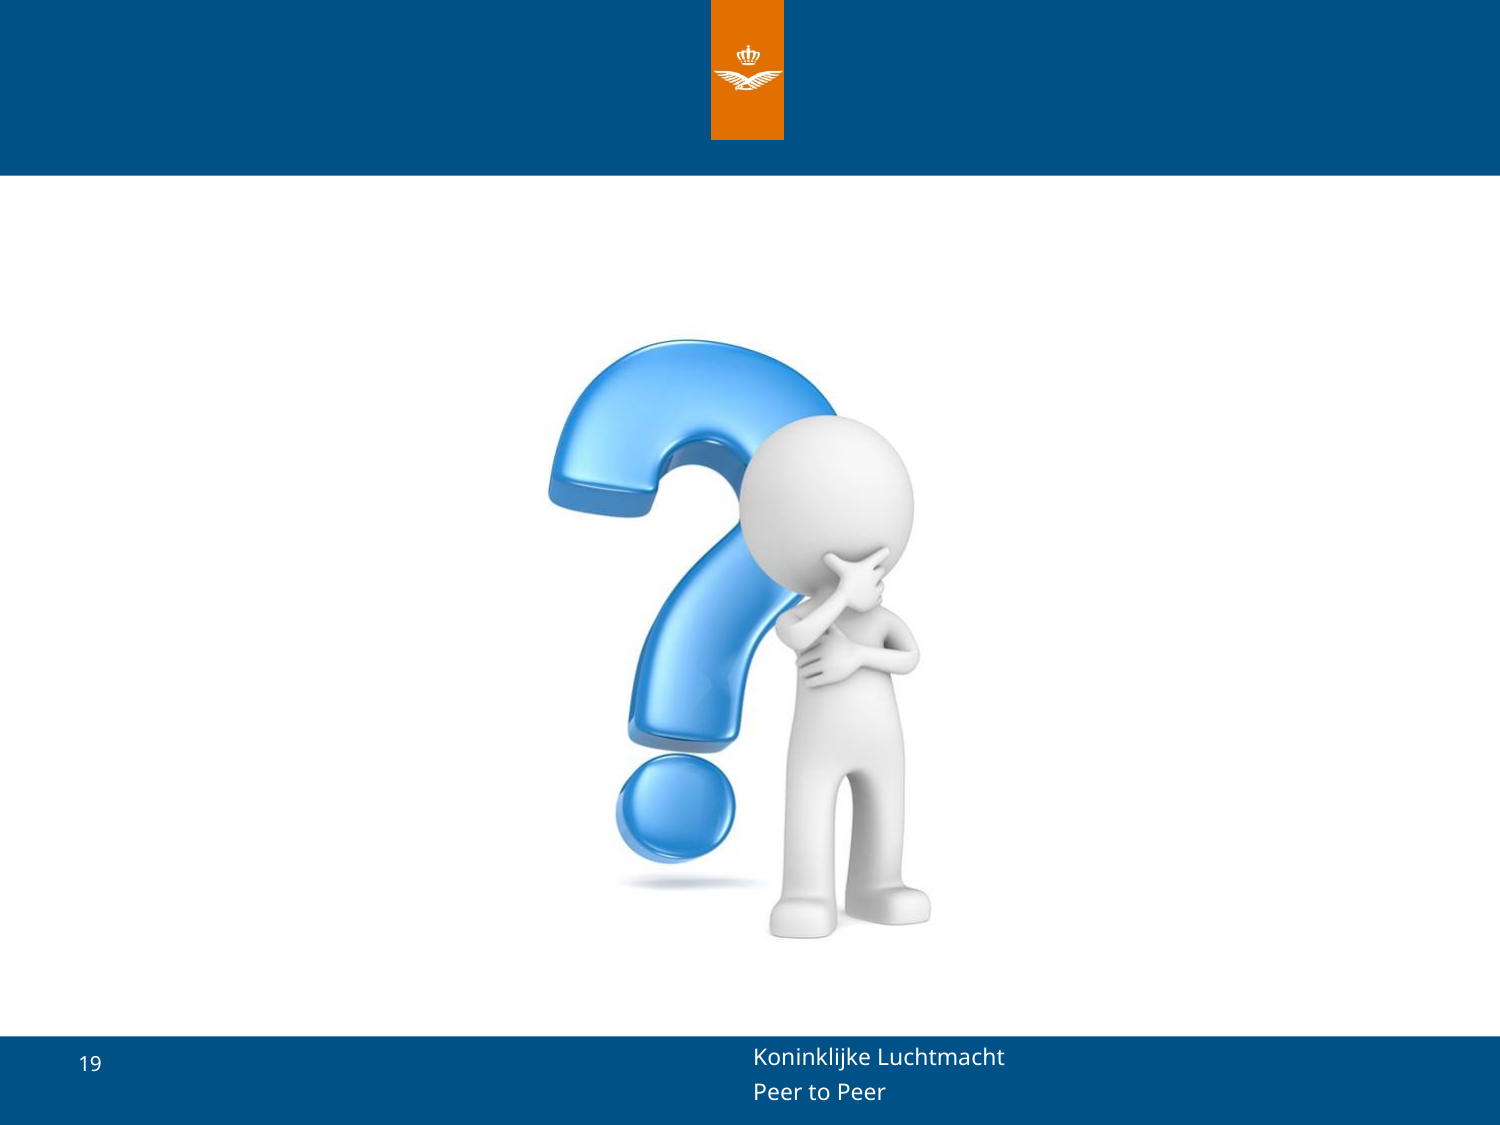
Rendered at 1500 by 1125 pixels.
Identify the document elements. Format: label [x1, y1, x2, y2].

list [531, 324, 944, 954]
picture [711, 0, 784, 140]
